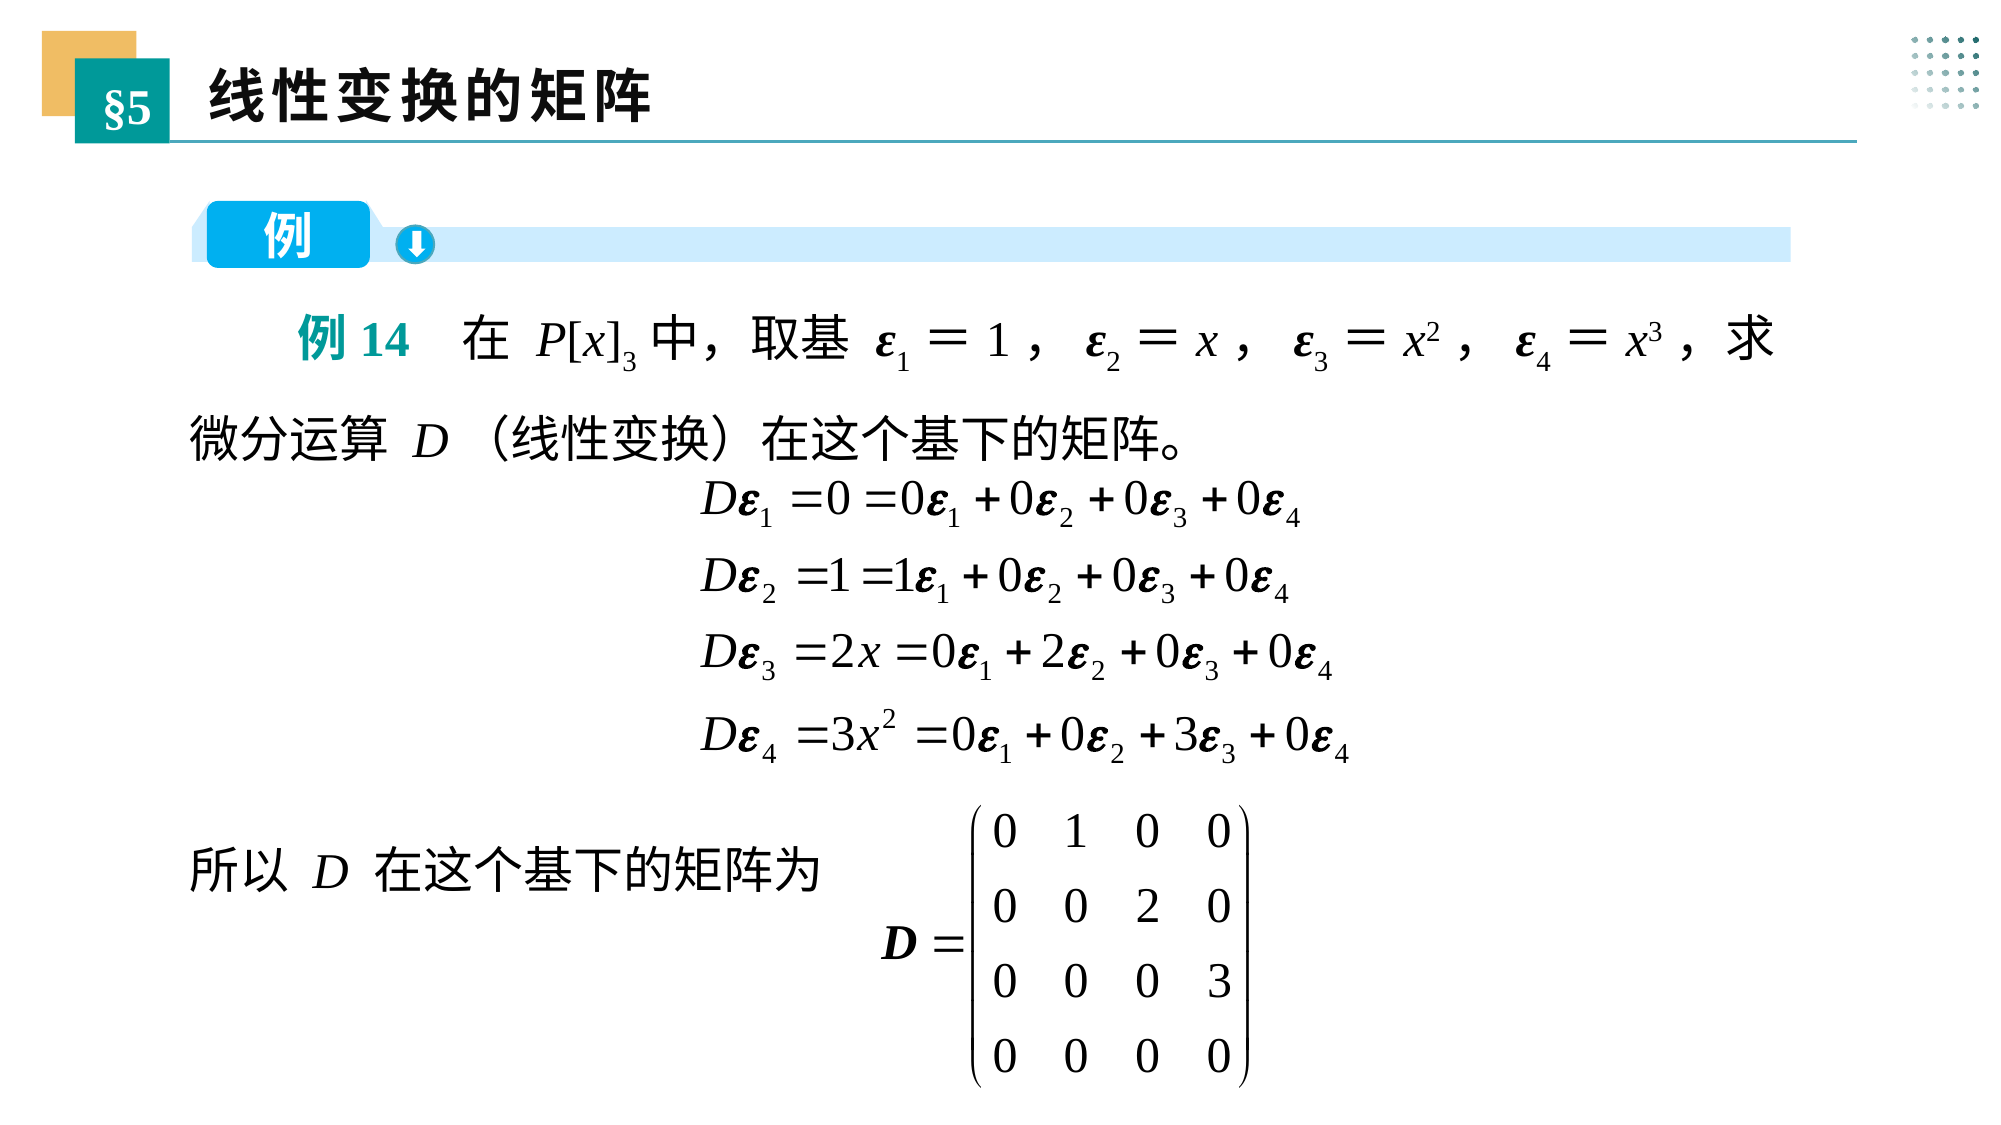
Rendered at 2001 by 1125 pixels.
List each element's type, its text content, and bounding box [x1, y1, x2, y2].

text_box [79, 51, 953, 143]
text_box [875, 800, 1260, 1093]
text_box 例14 在 P[x]3中，取基 ε1＝1，ε2＝x，ε3＝x2，ε4＝x3，求微分运算 D（线性变换）在这个基下的矩阵。 [174, 263, 1791, 475]
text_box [695, 469, 1355, 770]
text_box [191, 199, 1791, 272]
text_box 所以 D 在这个基下的矩阵为 [174, 800, 854, 906]
